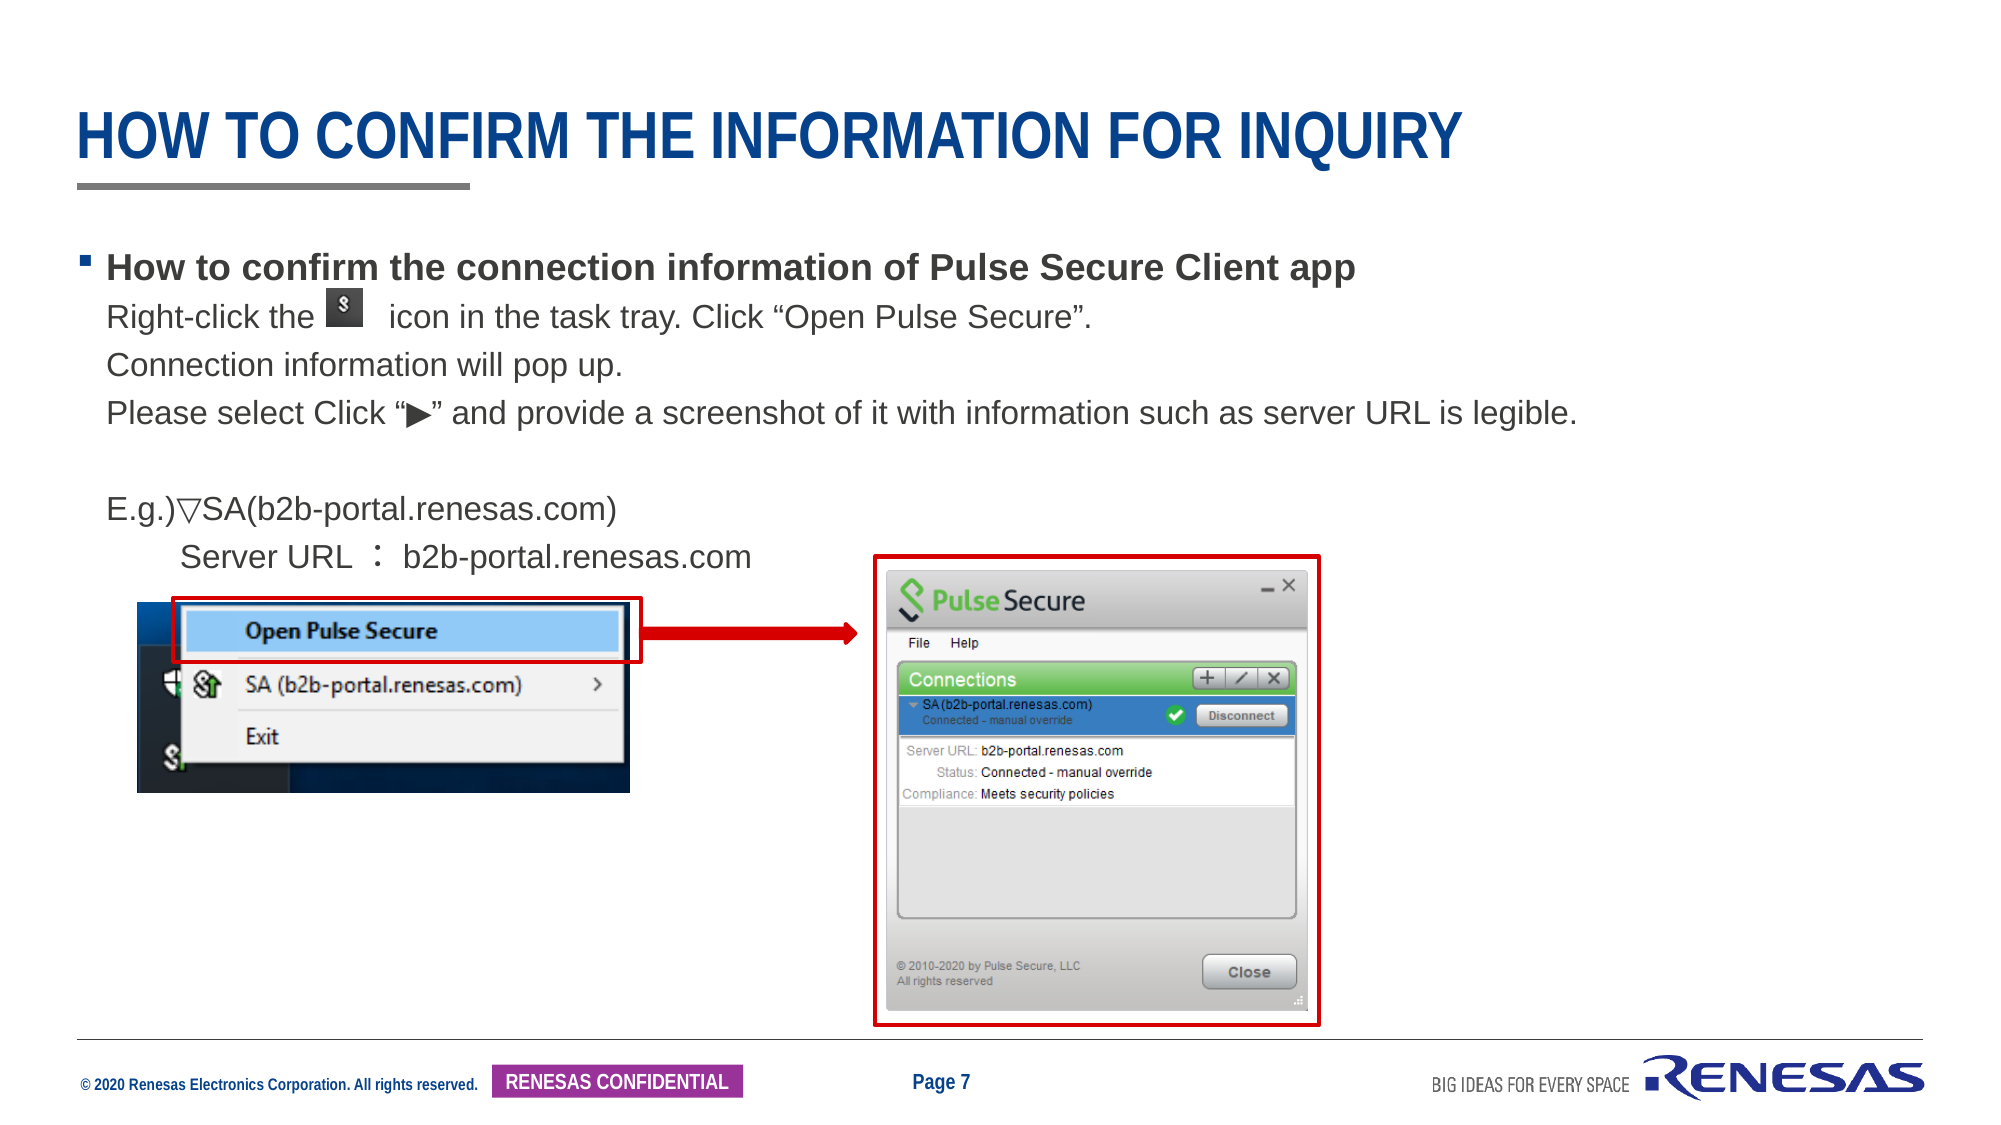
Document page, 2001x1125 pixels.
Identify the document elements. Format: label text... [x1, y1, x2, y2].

picture [326, 288, 363, 327]
title How to Confirm the Information for Inquiry [76, 97, 1922, 173]
text_box [171, 596, 643, 664]
text_box [873, 554, 1321, 1027]
list How to confirm the connection information of Pulse Secure Client app Right-click the icon in the task tray. Click “Open Pulse Secure”. Connection information will pop up. Please select Click “▶” and provide a screenshot of it with information such as server URL is legible. E.g.)▽SA(b2b-portal.renesas.com) Server URL：b2b-portal.renesas.com [76, 233, 1922, 578]
text_box [643, 622, 858, 645]
picture [1425, 1049, 1933, 1106]
picture [137, 602, 631, 793]
picture [886, 570, 1308, 1012]
